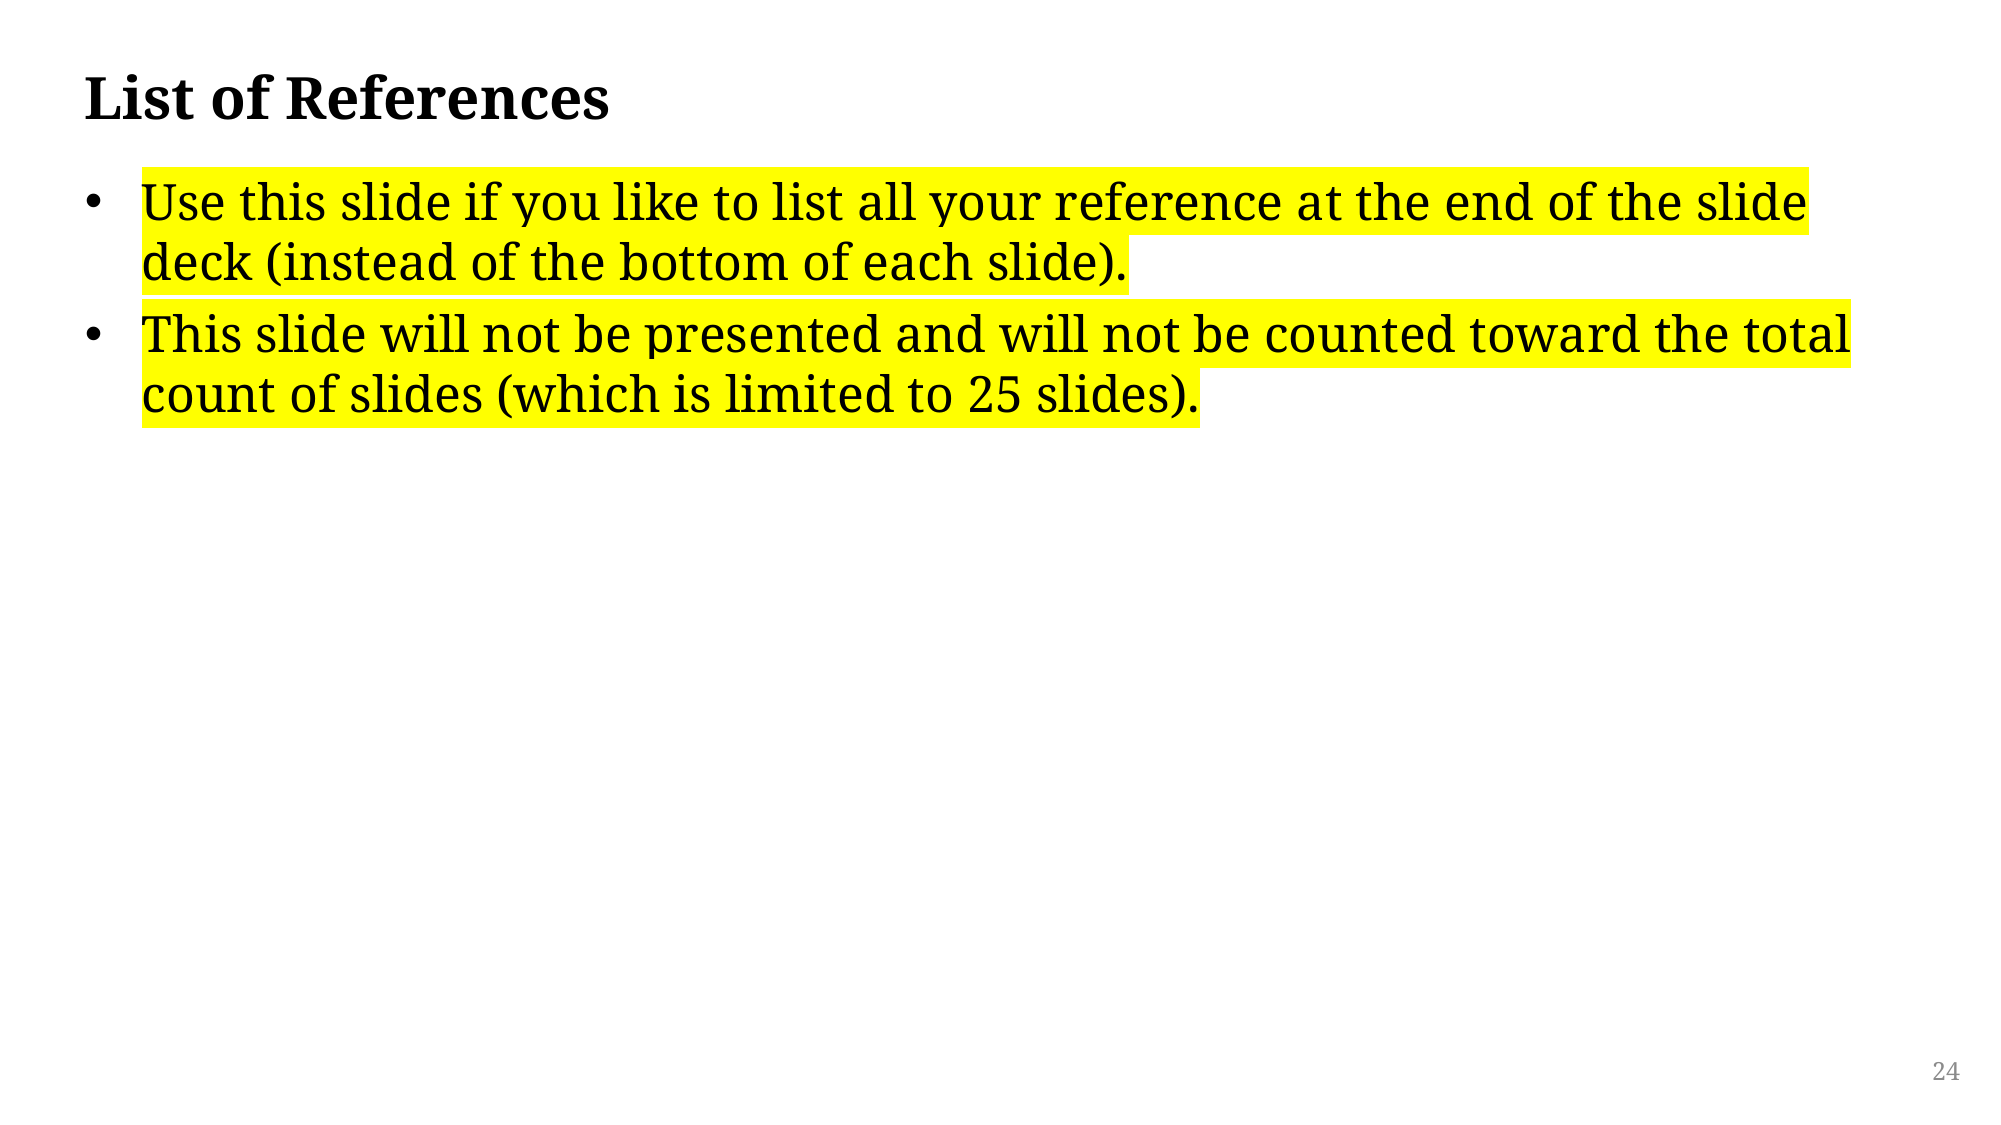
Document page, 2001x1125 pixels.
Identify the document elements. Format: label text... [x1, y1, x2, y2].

slide_number <number> [1524, 1042, 1975, 1103]
title List of References [70, 38, 1890, 162]
text_box Use this slide if you like to list all your reference at the end of the slide deck (instead of the bottom of each slide). This slide will not be presented and will not be counted toward the total count of slides (which is limited to 25 slides). [70, 162, 1944, 1030]
